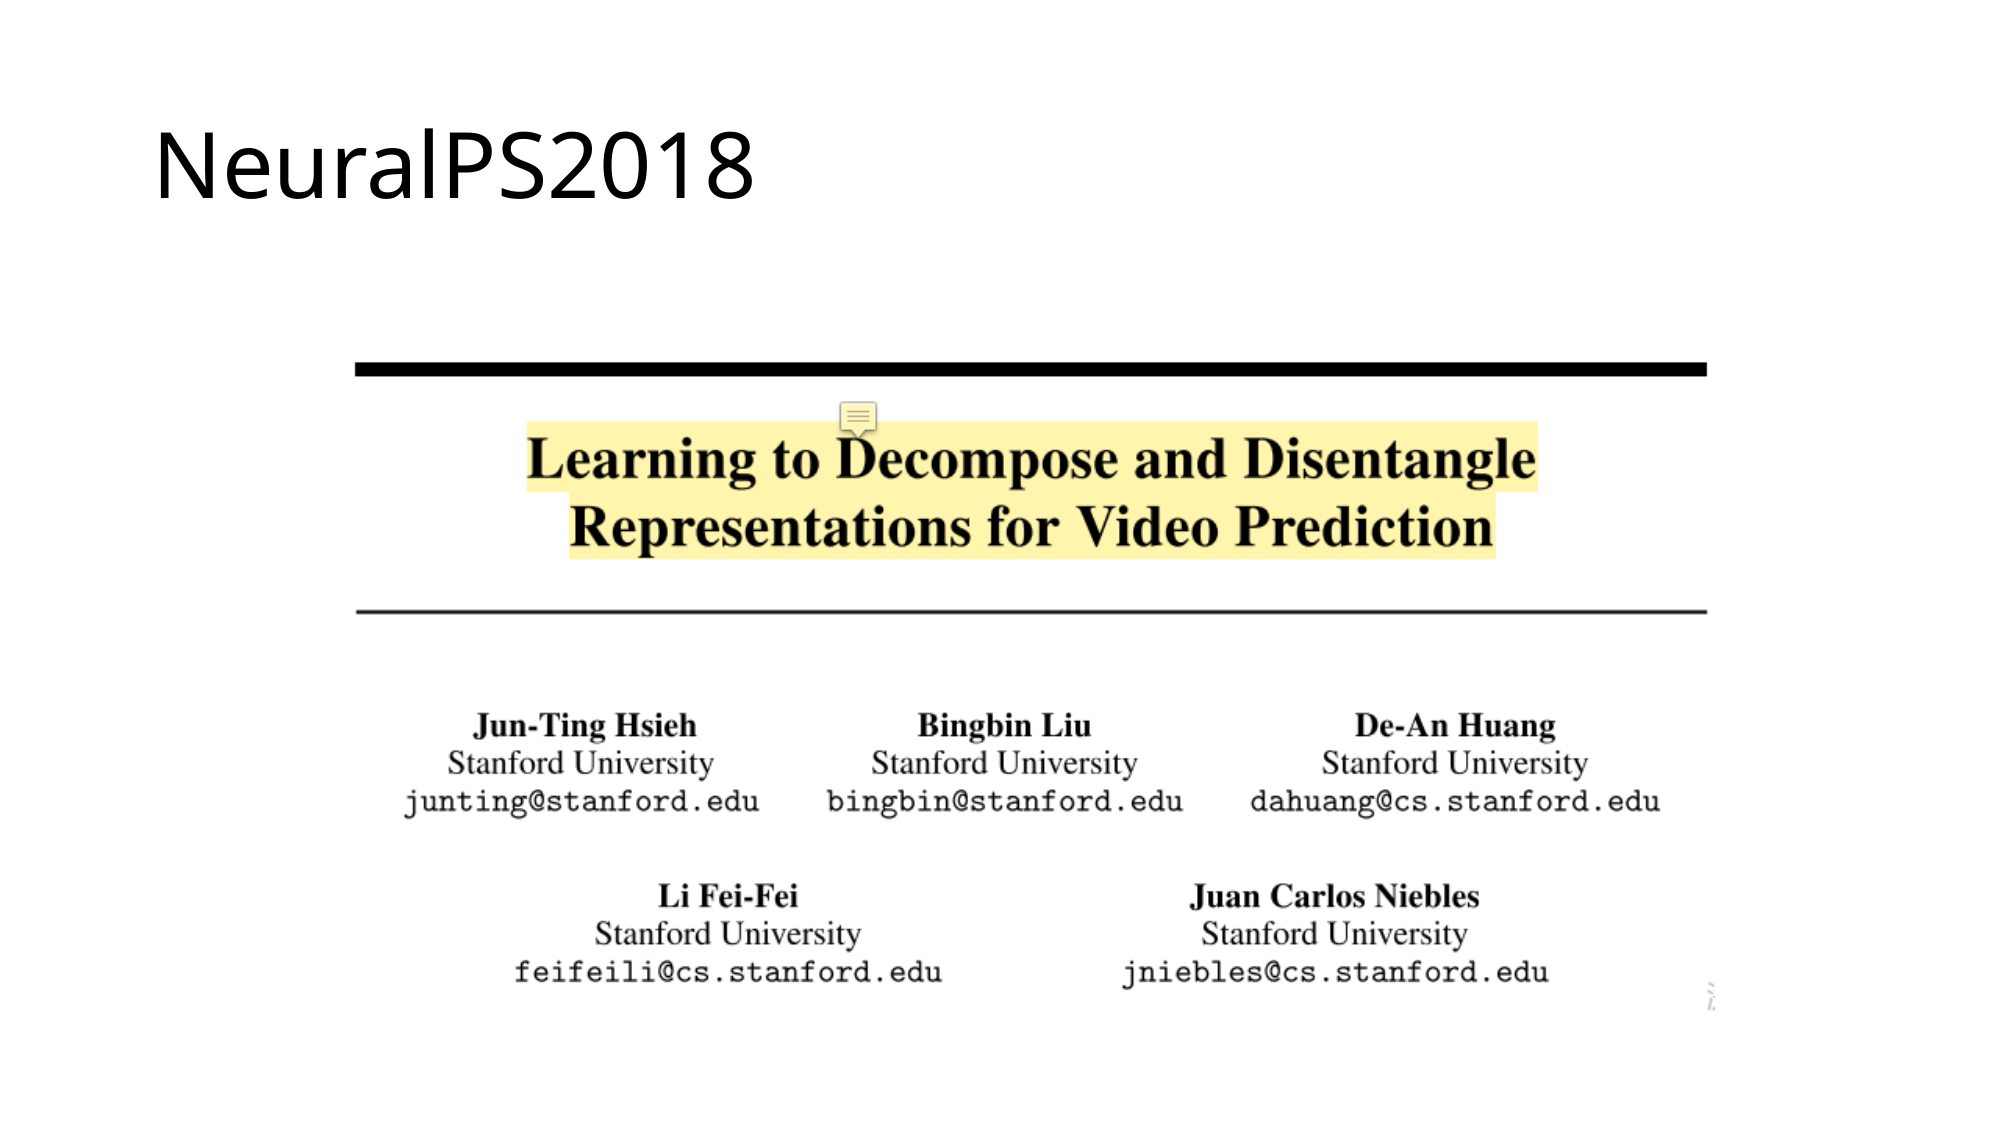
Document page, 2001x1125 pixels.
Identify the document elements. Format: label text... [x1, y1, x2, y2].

title NeuralPS2018 [137, 59, 1863, 278]
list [285, 300, 1715, 1012]
